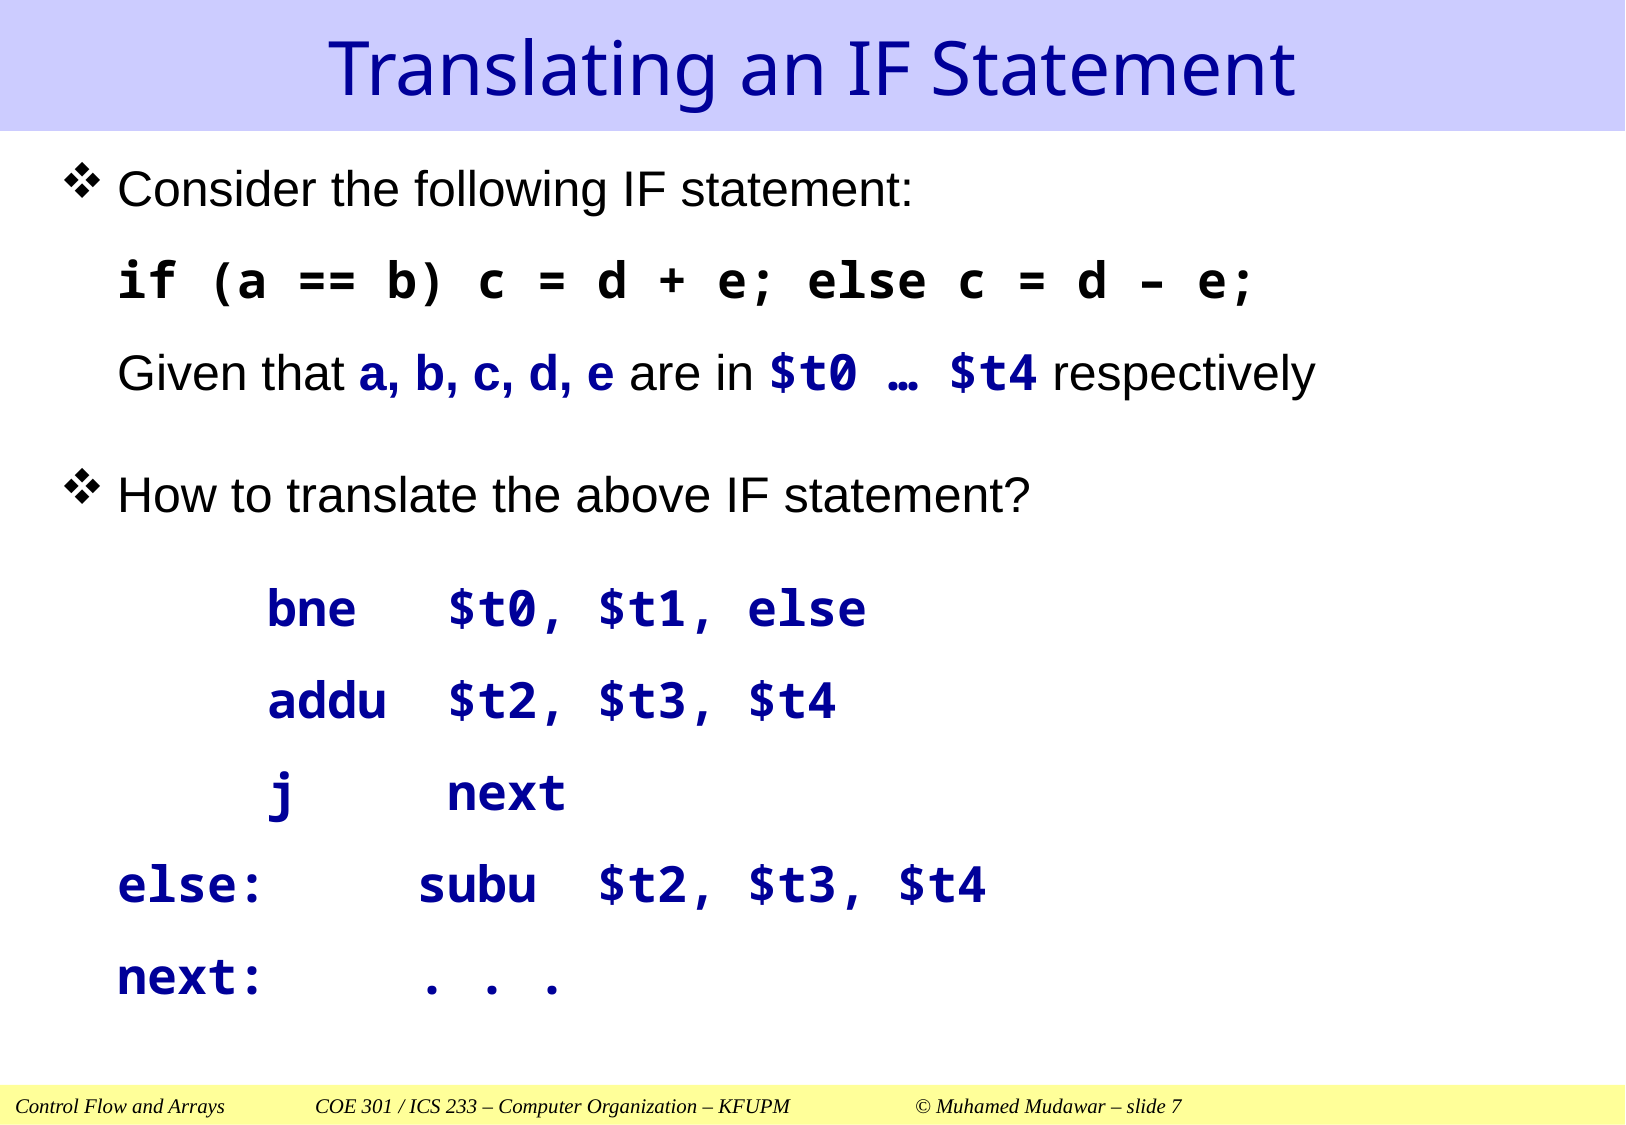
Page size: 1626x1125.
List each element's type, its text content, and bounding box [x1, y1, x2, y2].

list Consider the following IF statement: if (a == b) c = d + e; else c = d – e; Given that a, b, c, d, e are in $t0 … $t4 respectively How to translate the above IF statement? bne $t0, $t1, else addu $t2, $t3, $t4 j next else: subu $t2, $t3, $t4 next: . . . [44, 137, 1591, 1073]
title Translating an IF Statement [0, 0, 1625, 131]
